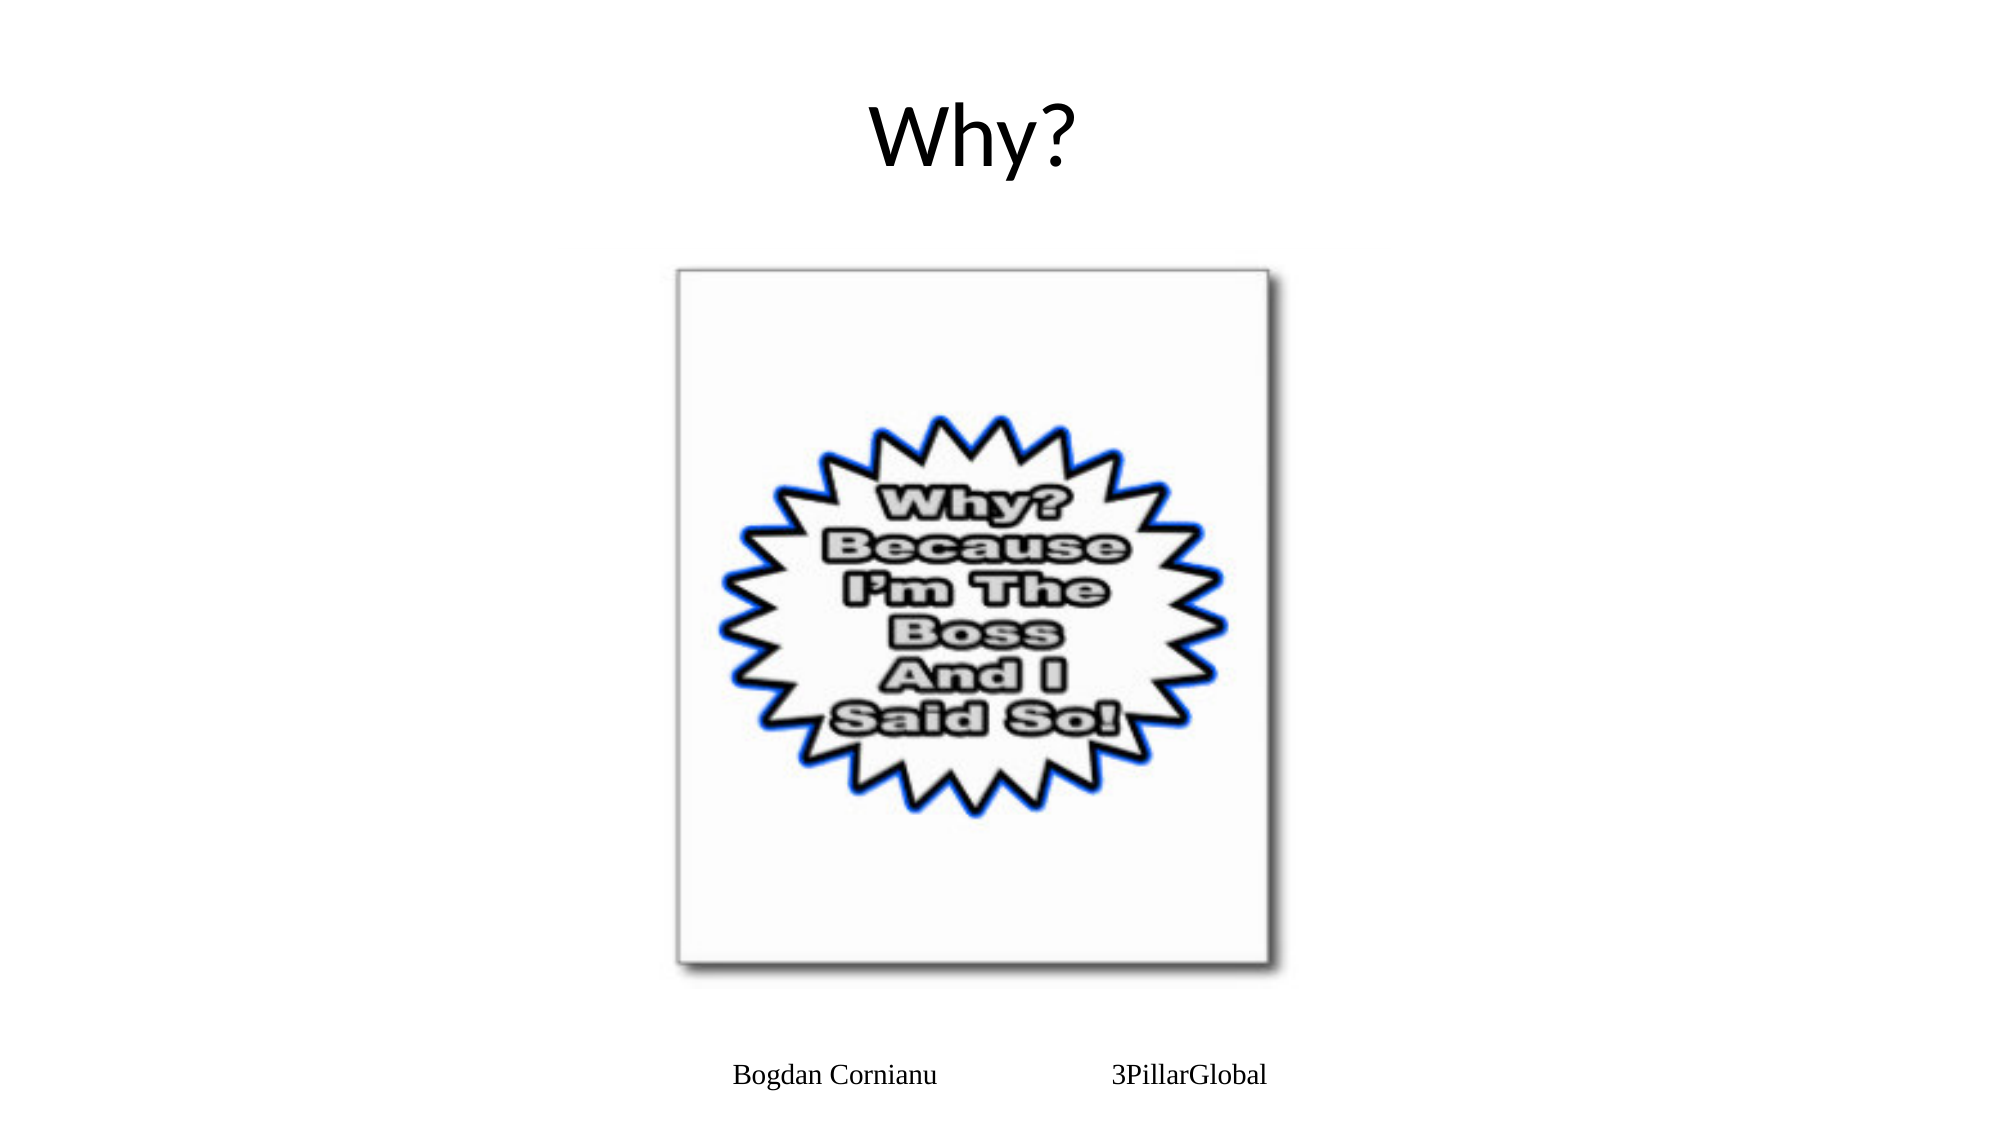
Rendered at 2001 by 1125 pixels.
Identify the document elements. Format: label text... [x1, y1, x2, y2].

picture [558, 247, 1391, 989]
footer Bogdan Cornianu 3PillarGlobal [662, 1042, 1338, 1103]
text_box Why? [161, 67, 1787, 193]
